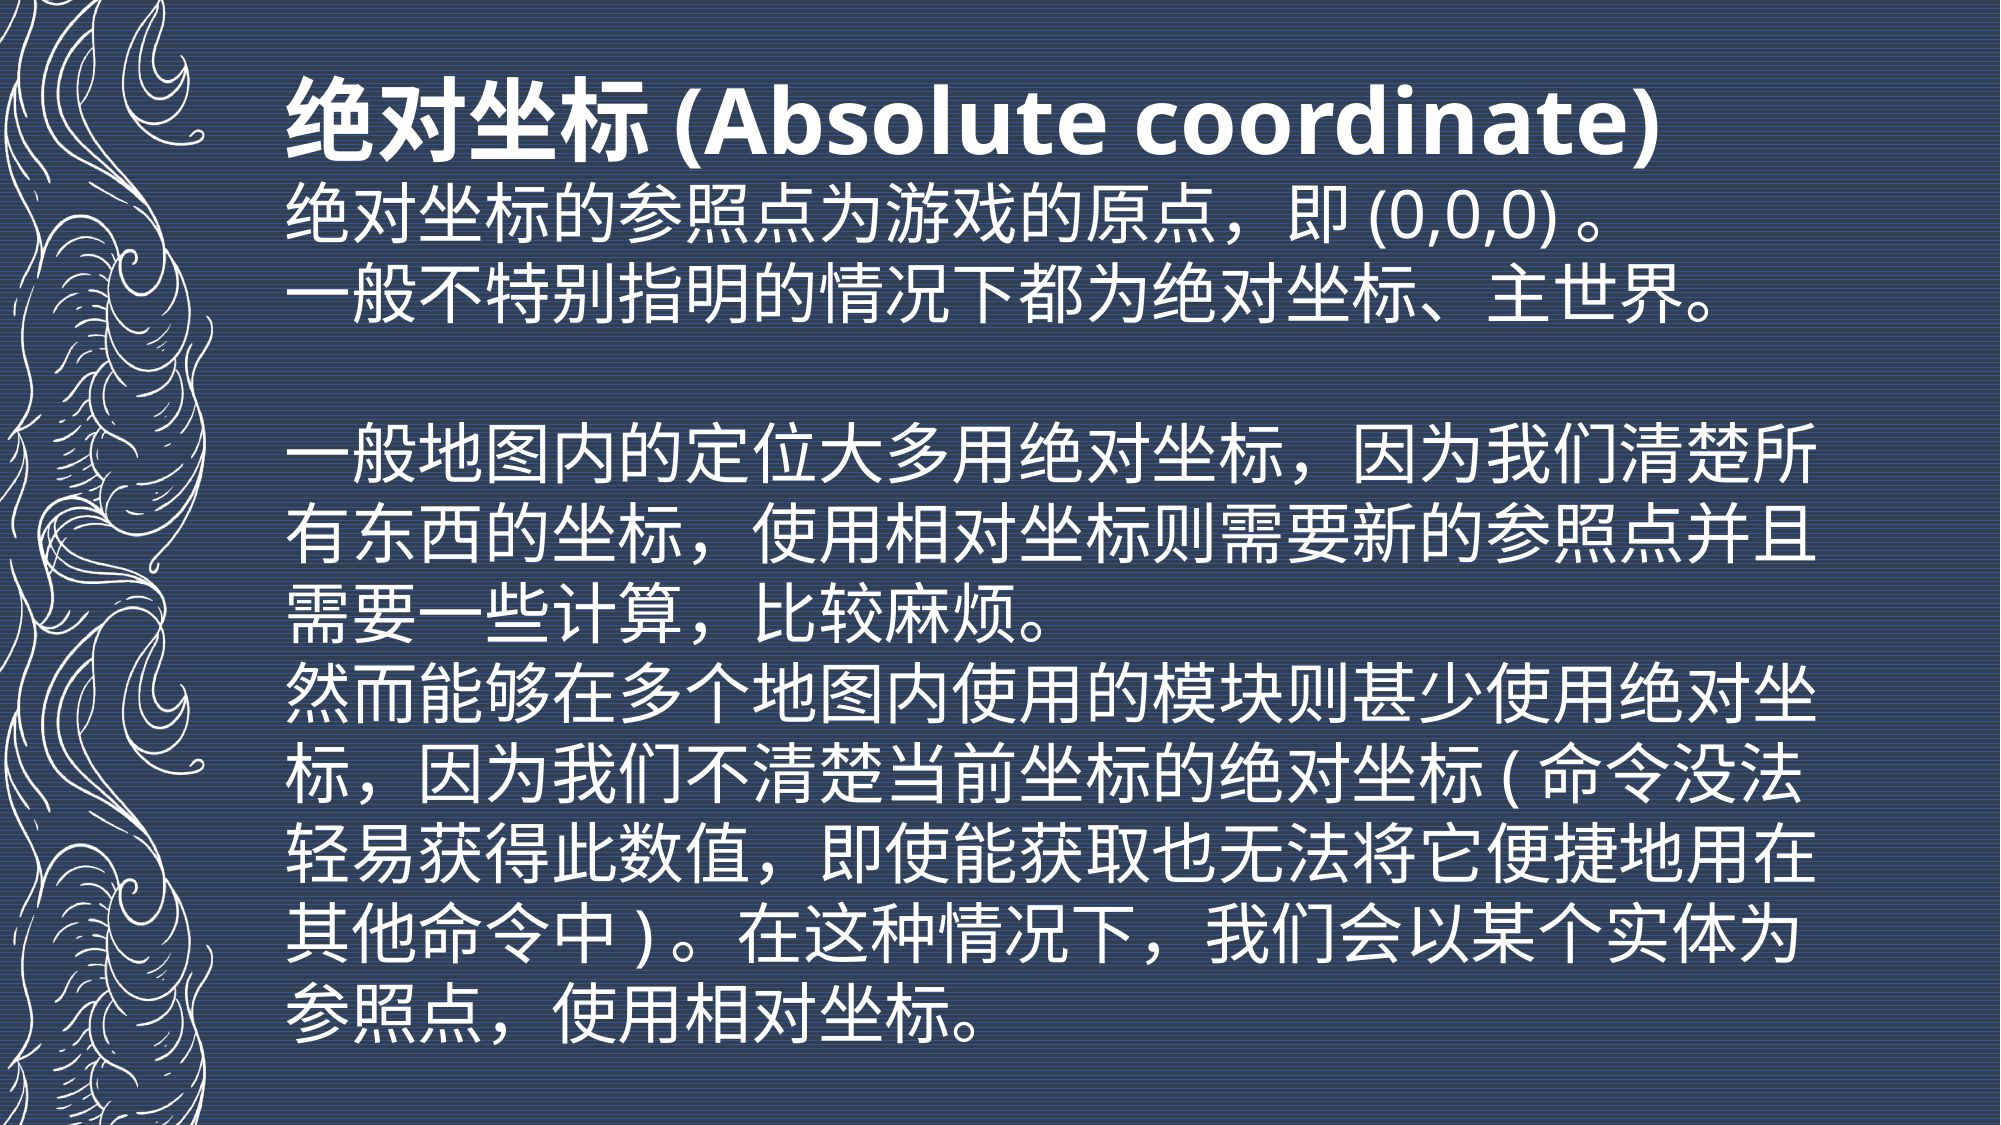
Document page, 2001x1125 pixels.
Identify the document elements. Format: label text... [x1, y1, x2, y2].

picture [0, 0, 1097, 1125]
text_box 绝对坐标(Absolute coordinate) 绝对坐标的参照点为游戏的原点，即(0,0,0)。 一般不特别指明的情况下都为绝对坐标、主世界。 一般地图内的定位大多用绝对坐标，因为我们清楚所有东西的坐标，使用相对坐标则需要新的参照点并且需要一些计算，比较麻烦。 然而能够在多个地图内使用的模块则甚少使用绝对坐标，因为我们不清楚当前坐标的绝对坐标(命令没法轻易获得此数值，即使能获取也无法将它便捷地用在其他命令中)。在这种情况下，我们会以某个实体为参照点，使用相对坐标。 [269, 55, 1849, 1060]
